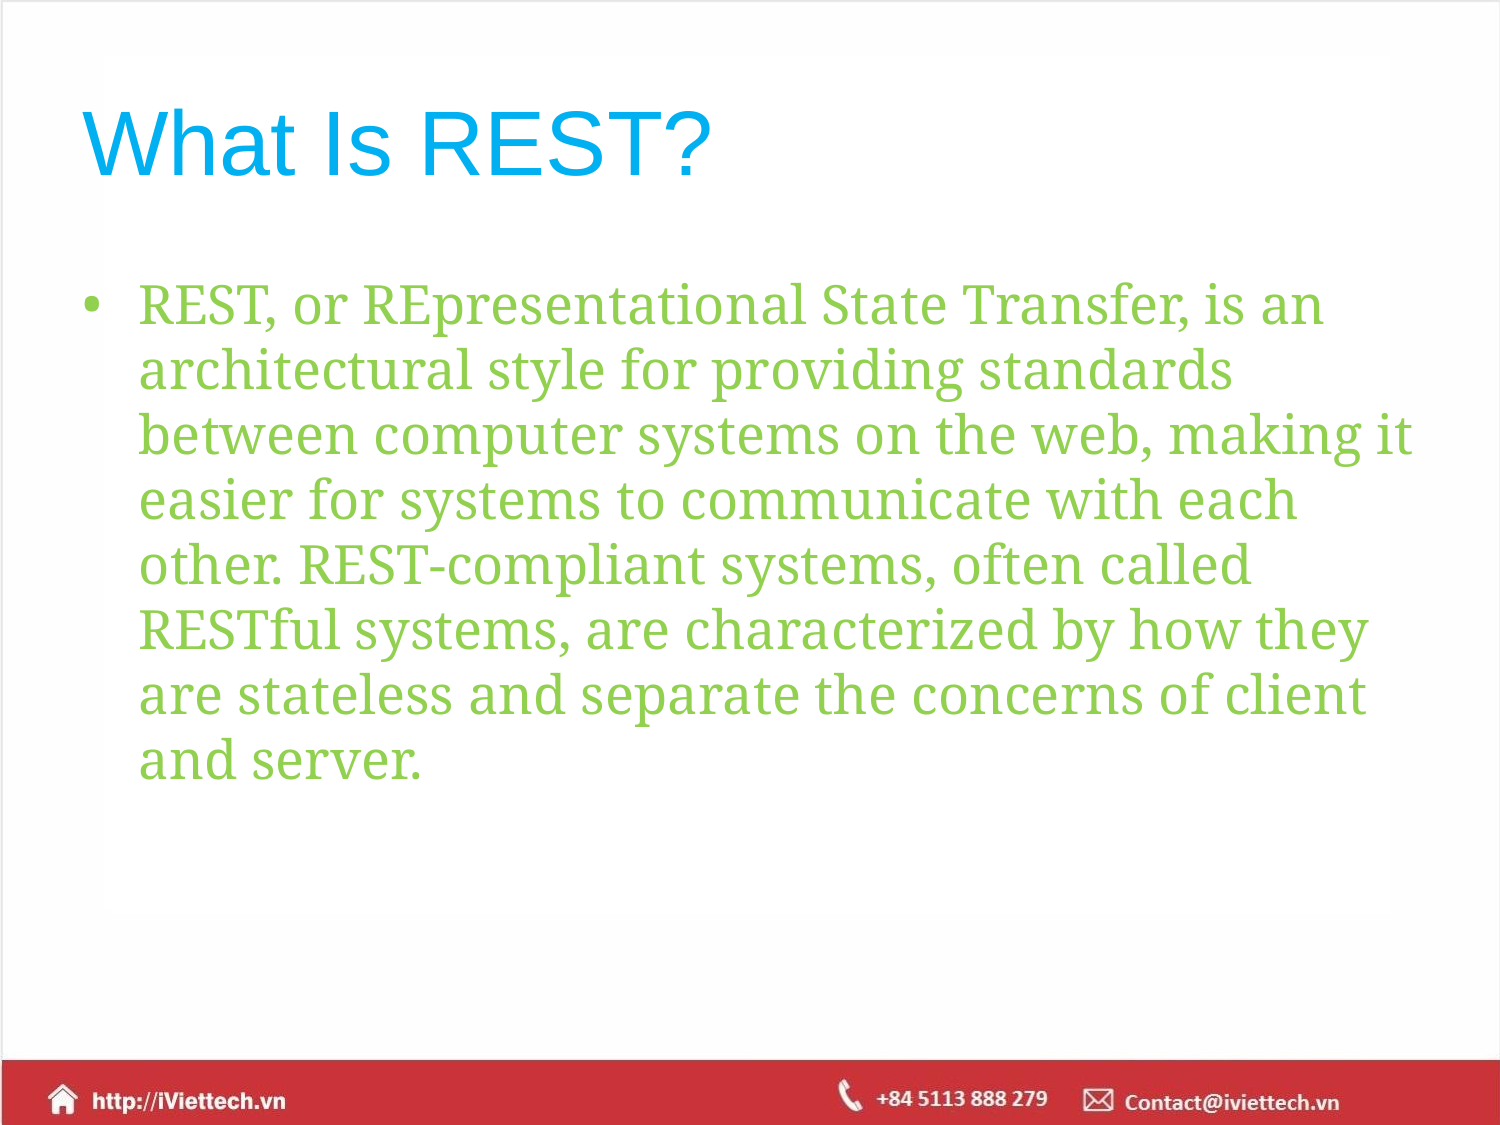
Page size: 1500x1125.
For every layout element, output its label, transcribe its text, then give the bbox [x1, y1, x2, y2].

title What Is REST? [75, 45, 1425, 233]
list REST, or REpresentational State Transfer, is an architectural style for providing standards between computer systems on the web, making it easier for systems to communicate with each other. REST-compliant systems, often called RESTful systems, are characterized by how they are stateless and separate the concerns of client and server. [75, 262, 1425, 1005]
picture [0, 0, 1500, 1125]
